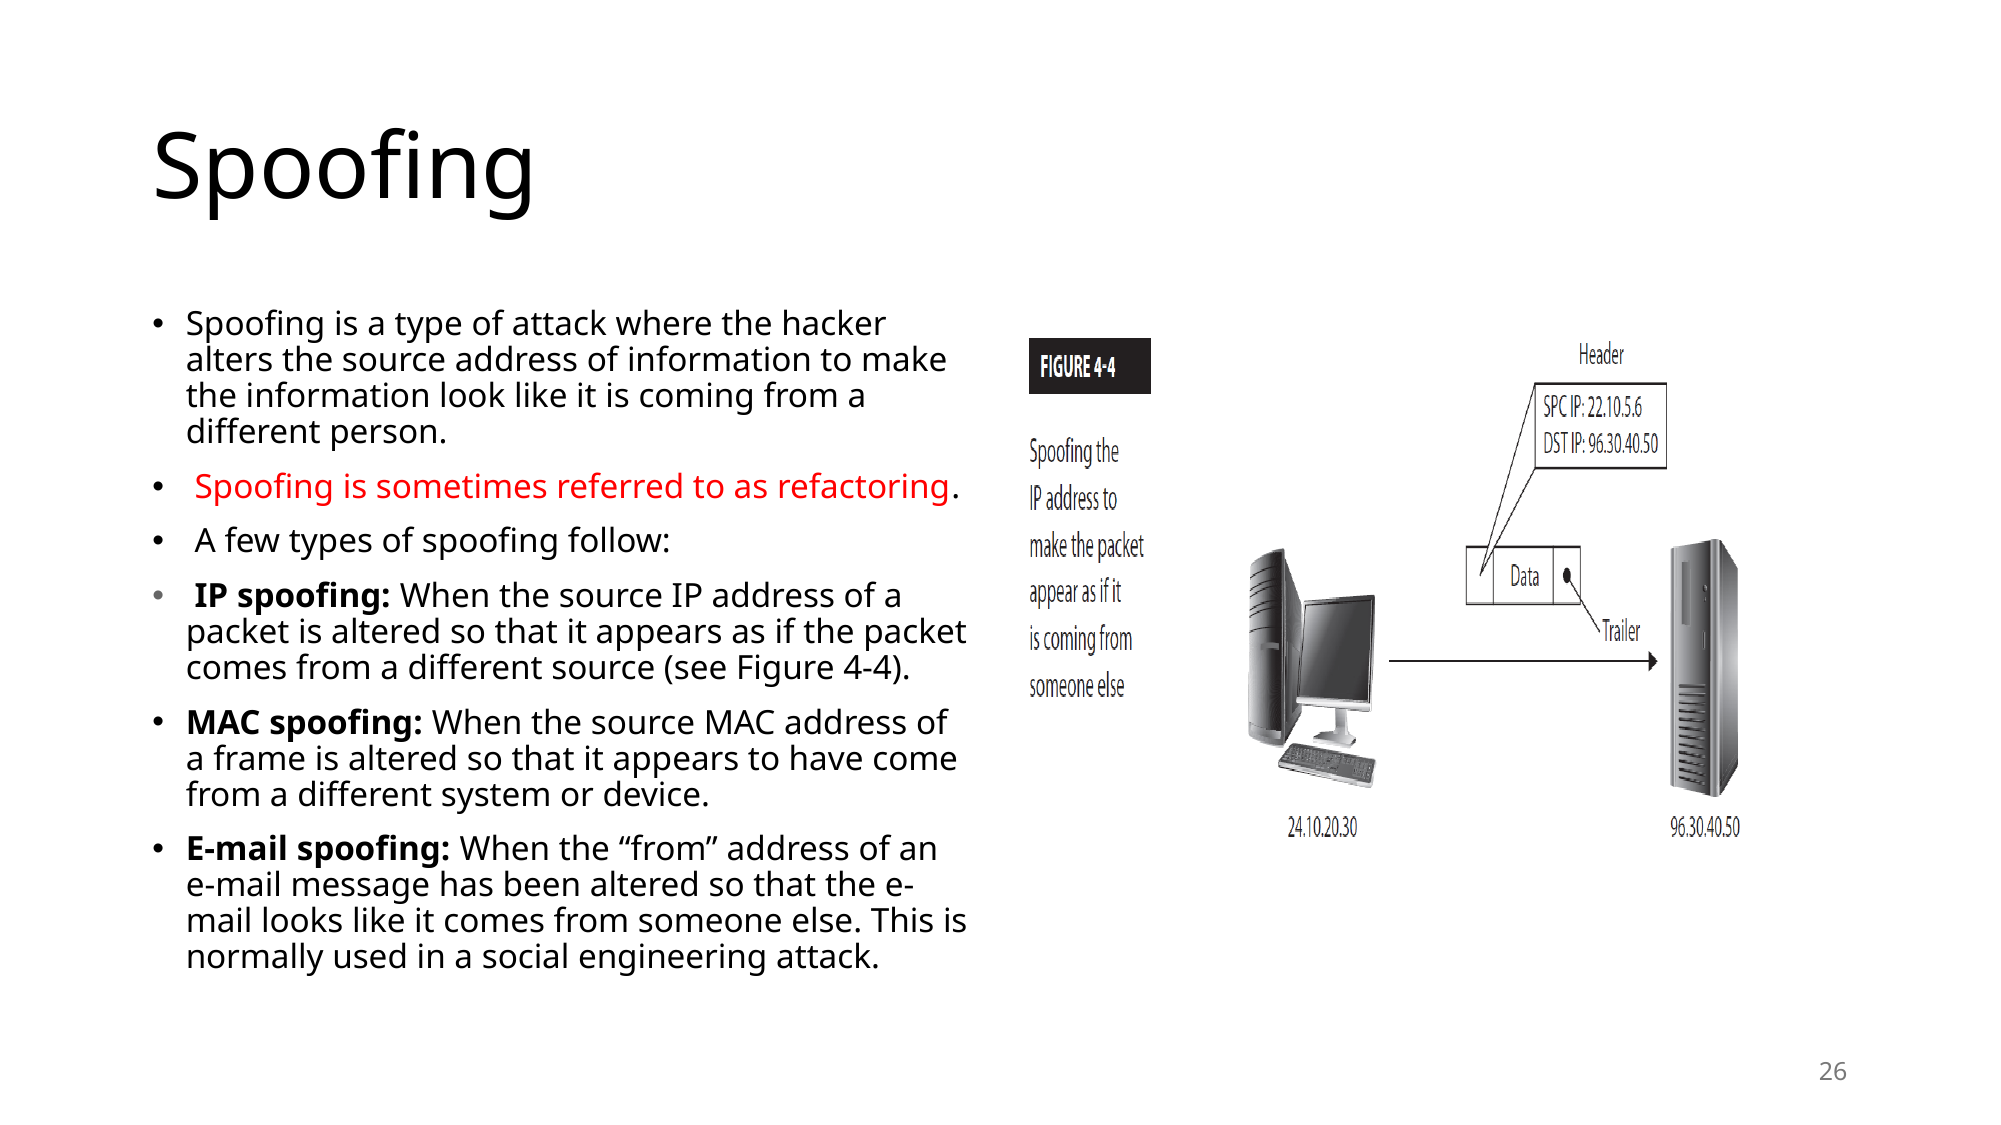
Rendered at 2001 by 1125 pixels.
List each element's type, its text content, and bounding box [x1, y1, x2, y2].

list Spoofing is a type of attack where the hacker alters the source address of information to make the information look like it is coming from a different person. Spoofing is sometimes referred to as refactoring. A few types of spoofing follow: IP spoofing: When the source IP address of a packet is altered so that it appears as if the packet comes from a different source (see Figure 4-4). MAC spoofing: When the source MAC address of a frame is altered so that it appears to have come from a different system or device. E-mail spoofing: When the “from” address of an e-mail message has been altered so that the e-mail looks like it comes from someone else. This is normally used in a social engineering attack. [137, 299, 988, 1014]
slide_number 26 [1412, 1042, 1863, 1103]
title Spoofing [137, 59, 1863, 278]
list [1011, 276, 1863, 962]
